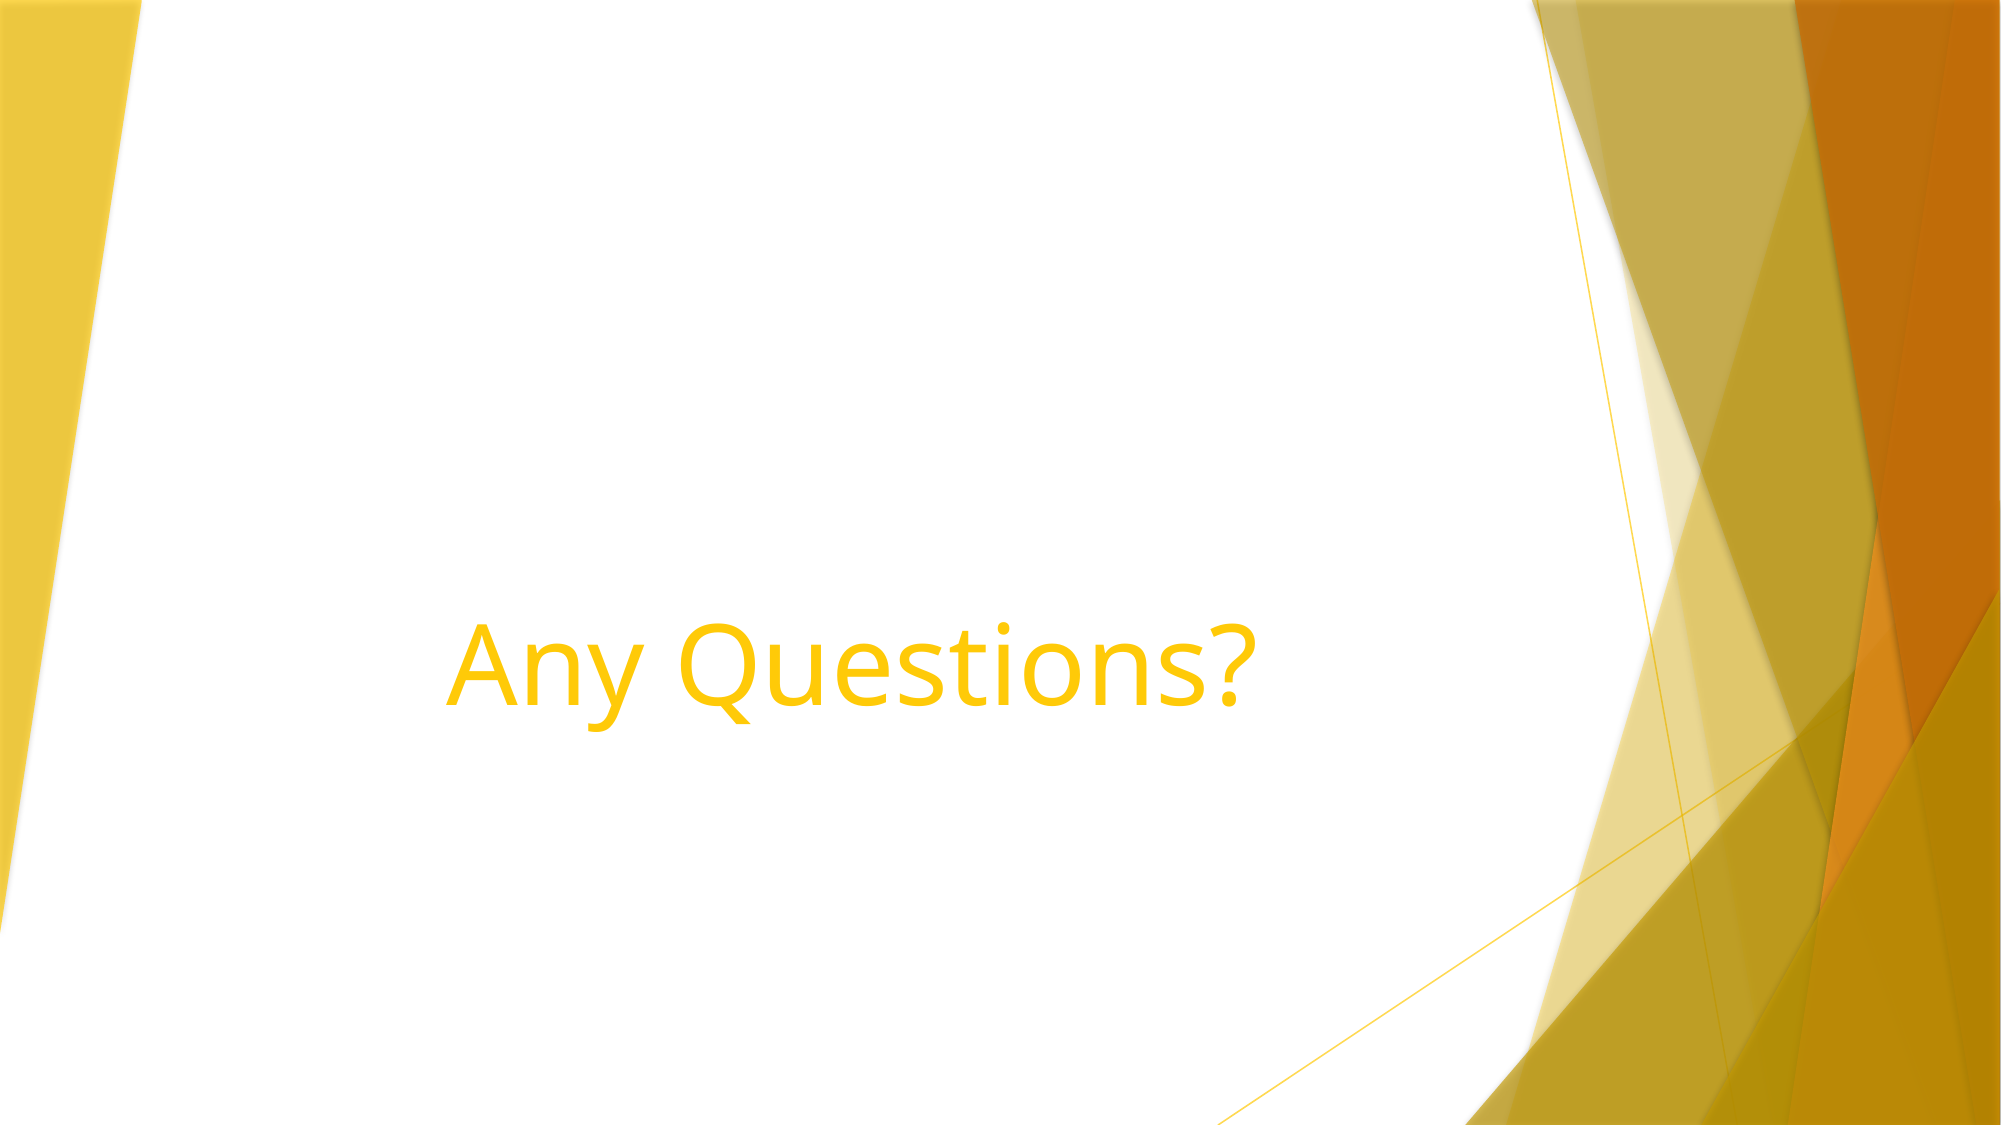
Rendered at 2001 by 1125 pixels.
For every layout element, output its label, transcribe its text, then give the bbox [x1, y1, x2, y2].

title Any Questions? [0, 465, 1275, 736]
